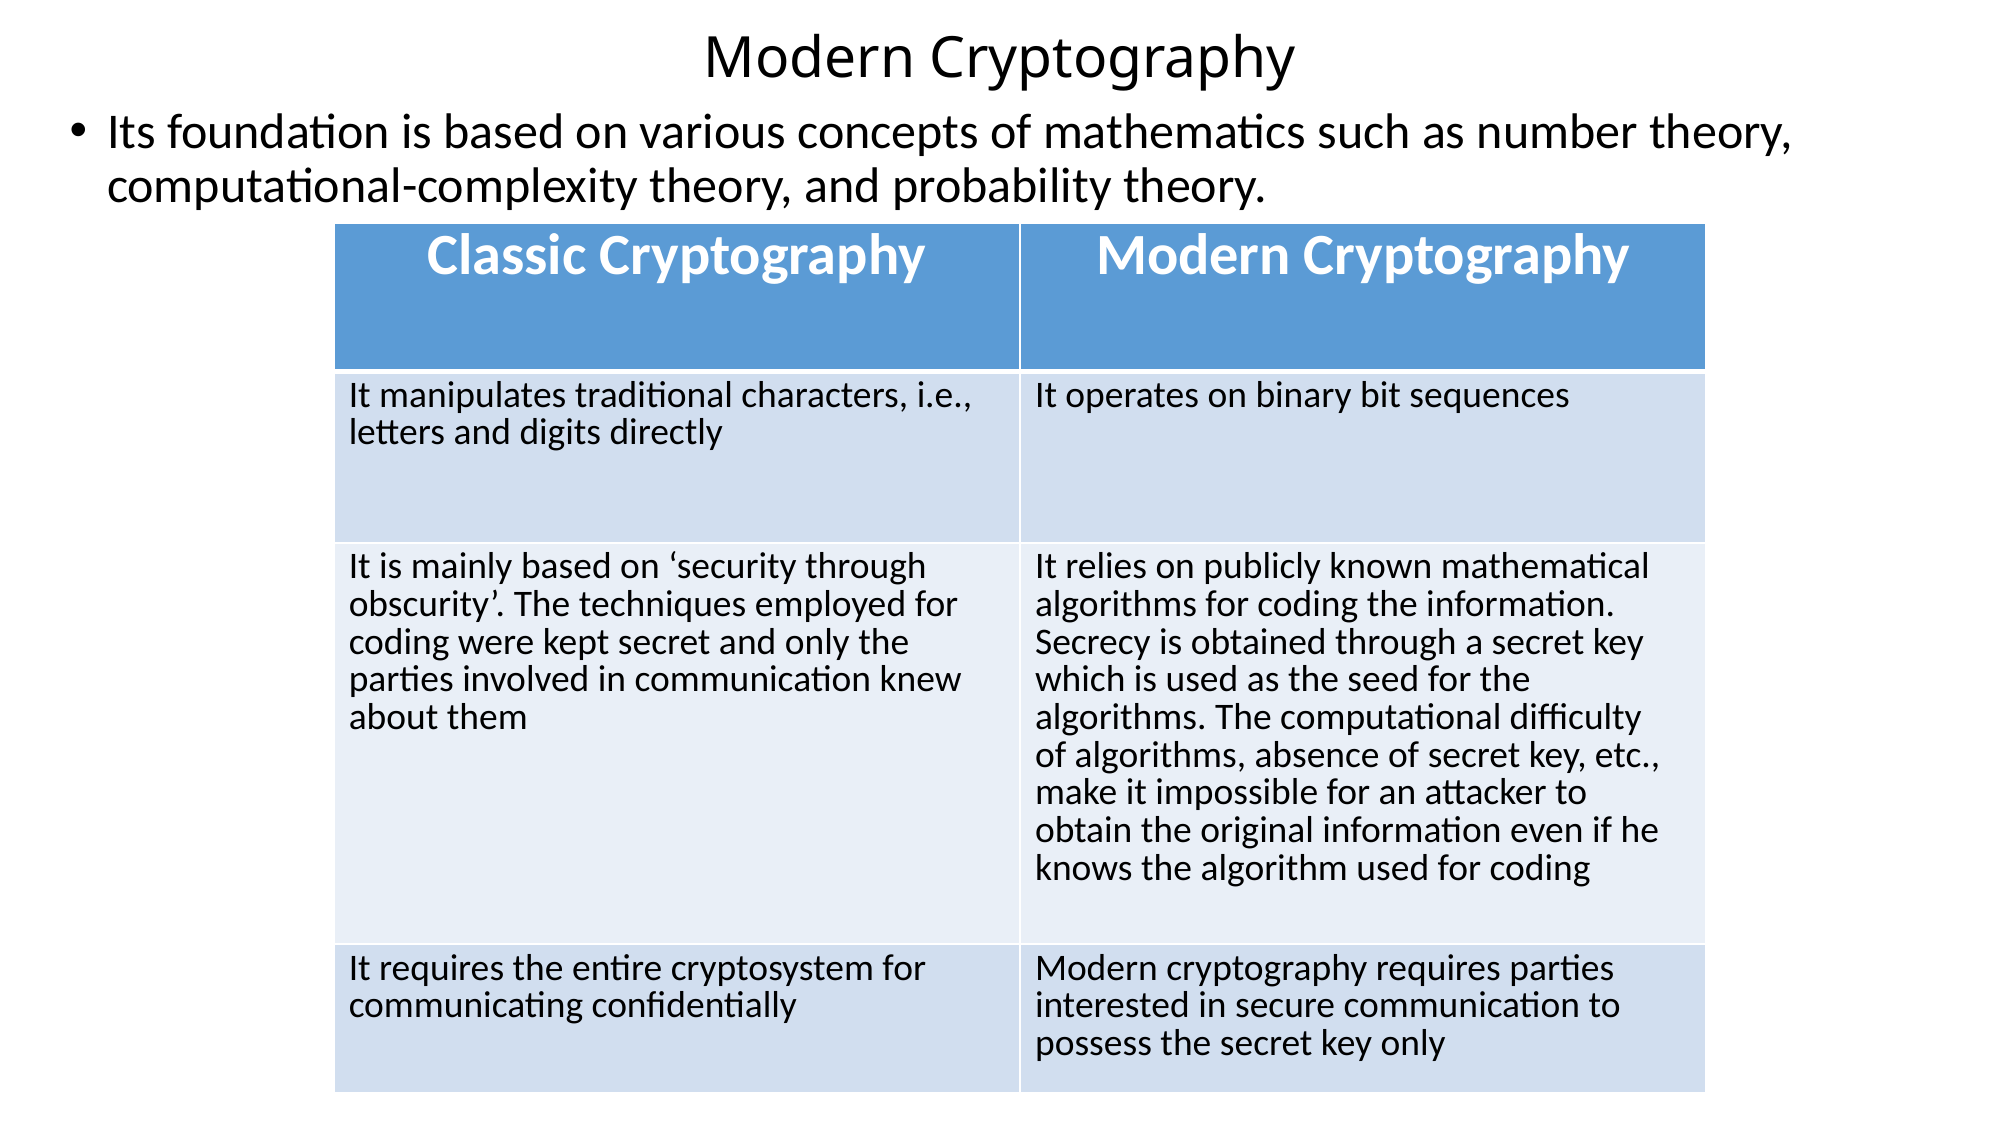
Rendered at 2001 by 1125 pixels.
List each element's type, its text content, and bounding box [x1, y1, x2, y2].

table_cell Modern cryptography requires parties interested in secure communication to possess the secret key only [1021, 945, 1705, 1092]
table_cell It relies on publicly known mathematical algorithms for coding the information. Secrecy is obtained through a secret key which is used as the seed for the algorithms. The computational difficulty of algorithms, absence of secret key, etc., make it impossible for an attacker to obtain the original information even if he knows the algorithm used for coding [1021, 544, 1705, 943]
table_cell It requires the entire cryptosystem for communicating confidentially [335, 945, 1019, 1092]
table_cell It is mainly based on ‘security through obscurity’. The techniques employed for coding were kept secret and only the parties involved in communication knew about them [335, 544, 1019, 943]
table_header Modern Cryptography [1021, 224, 1705, 369]
title Modern Cryptography [137, 20, 1863, 97]
table_cell It operates on binary bit sequences [1021, 374, 1705, 542]
table_cell It manipulates traditional characters, i.e., letters and digits directly [335, 374, 1019, 542]
table_header Classic Cryptography [335, 224, 1019, 369]
list Its foundation is based on various concepts of mathematics such as number theory, computational-complexity theory, and probability theory. [54, 97, 1916, 1069]
